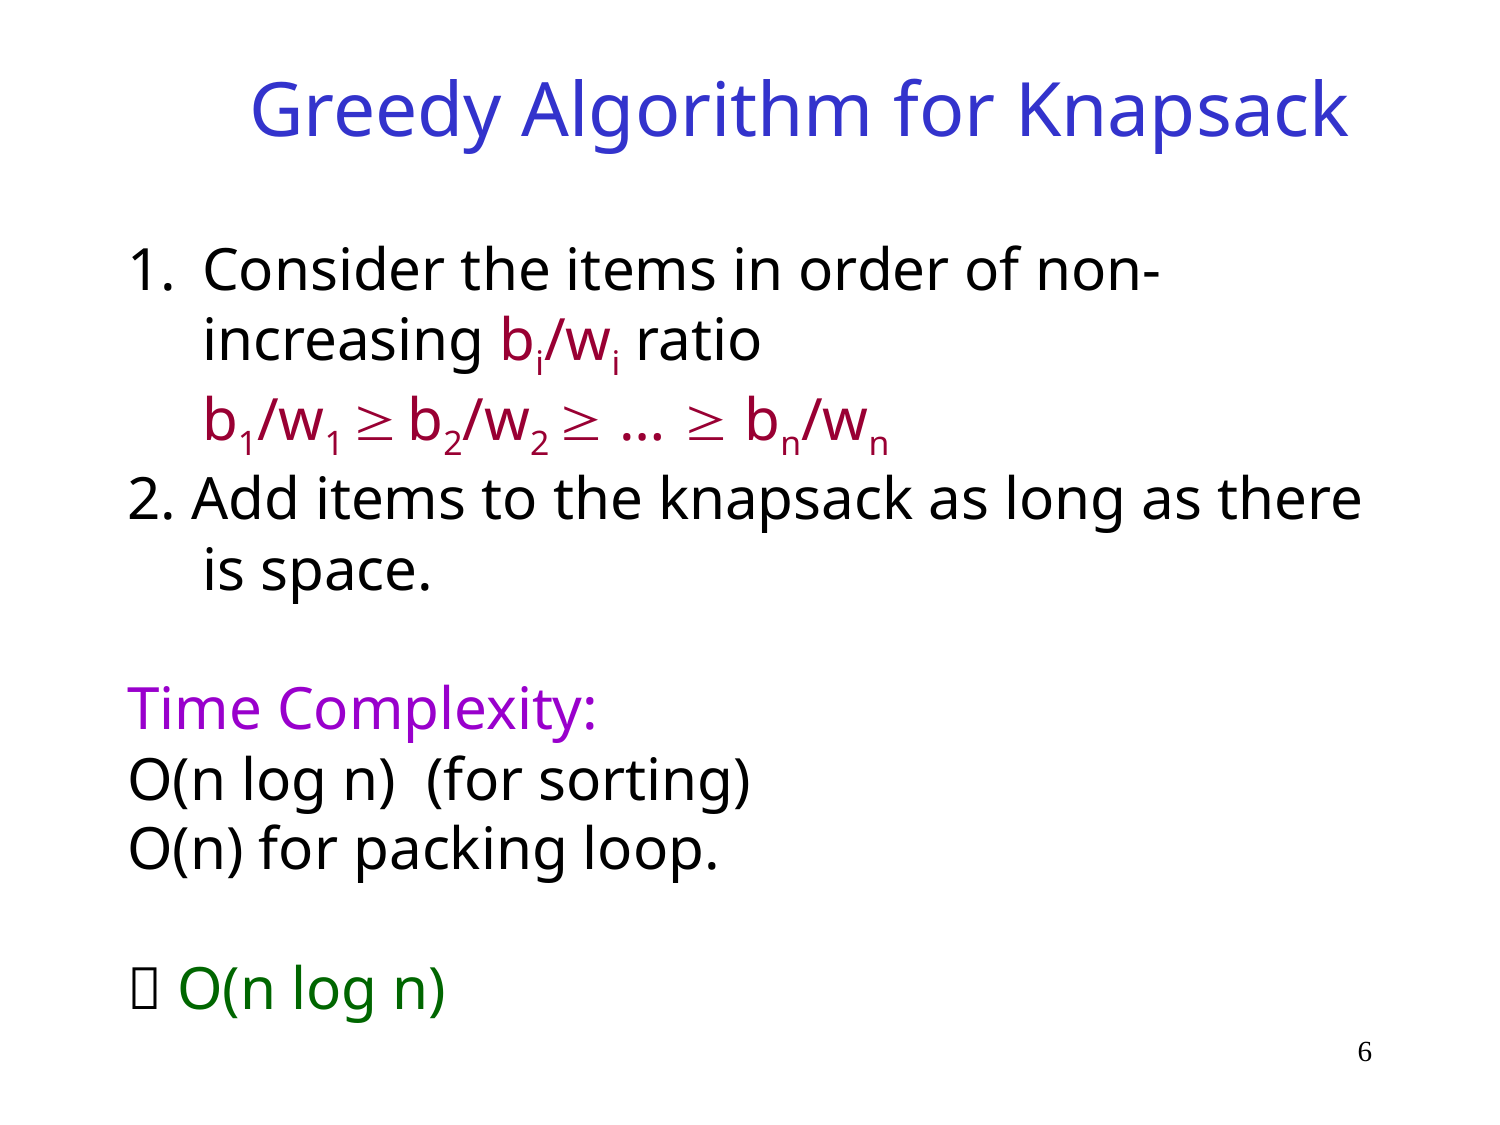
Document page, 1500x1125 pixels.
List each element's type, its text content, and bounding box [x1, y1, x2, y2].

title Greedy Algorithm for Knapsack [150, 37, 1450, 175]
text_box Consider the items in order of non-increasing bi/wi ratio b1/w1  b2/w2  …  bn/wn 2. Add items to the knapsack as long as there is space. Time Complexity: O(n log n) (for sorting) O(n) for packing loop.  O(n log n) [112, 224, 1414, 1099]
